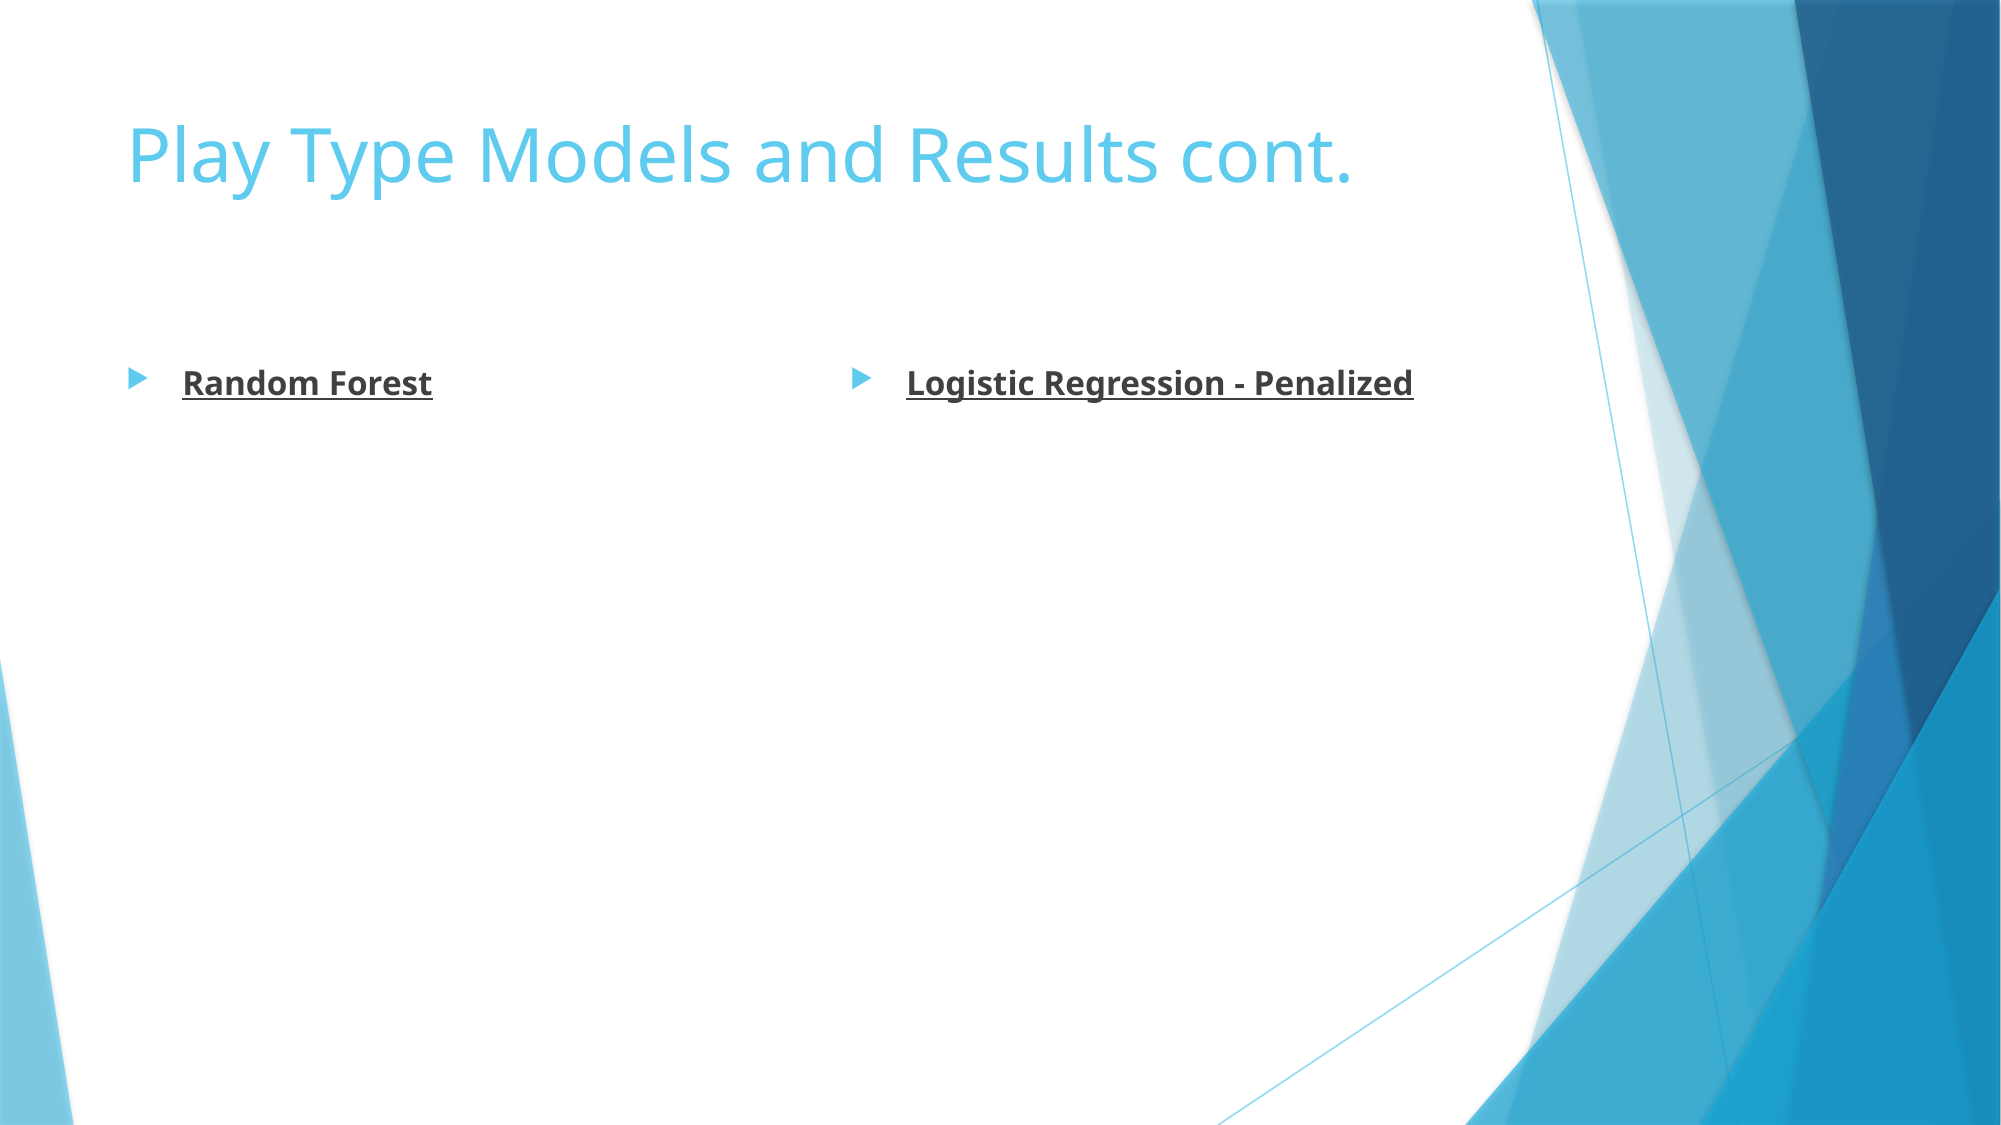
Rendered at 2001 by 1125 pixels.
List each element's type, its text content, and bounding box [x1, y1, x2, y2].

list Logistic Regression - Penalized [834, 354, 1522, 992]
list Random Forest [111, 354, 798, 992]
title Play Type Models and Results cont. [111, 99, 1522, 317]
